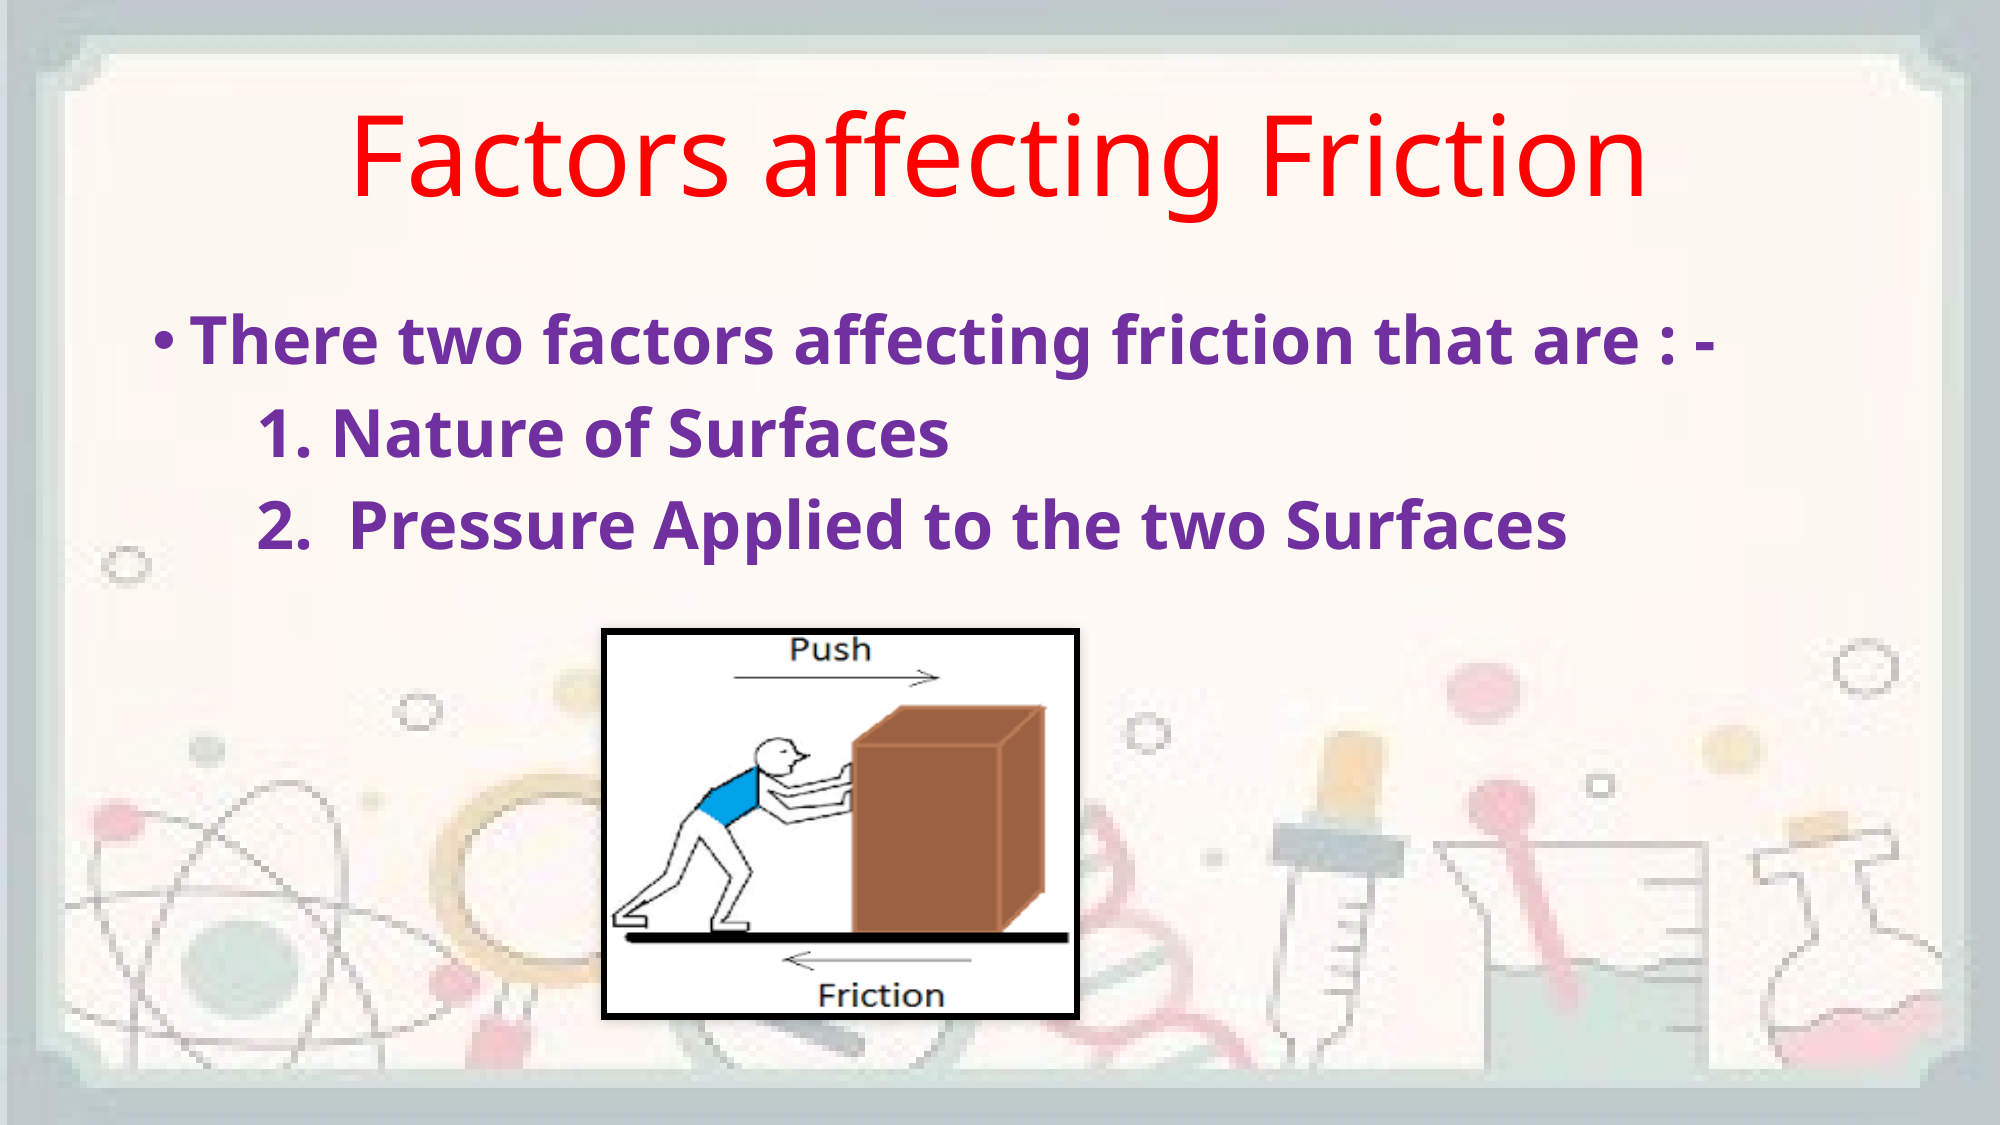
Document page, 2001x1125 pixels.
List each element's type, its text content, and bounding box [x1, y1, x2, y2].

title Factors affecting Friction [137, 51, 1863, 269]
picture [607, 634, 1074, 1014]
list There two factors affecting friction that are : - 1. Nature of Surfaces 2. Pressure Applied to the two Surfaces [137, 299, 1863, 1014]
